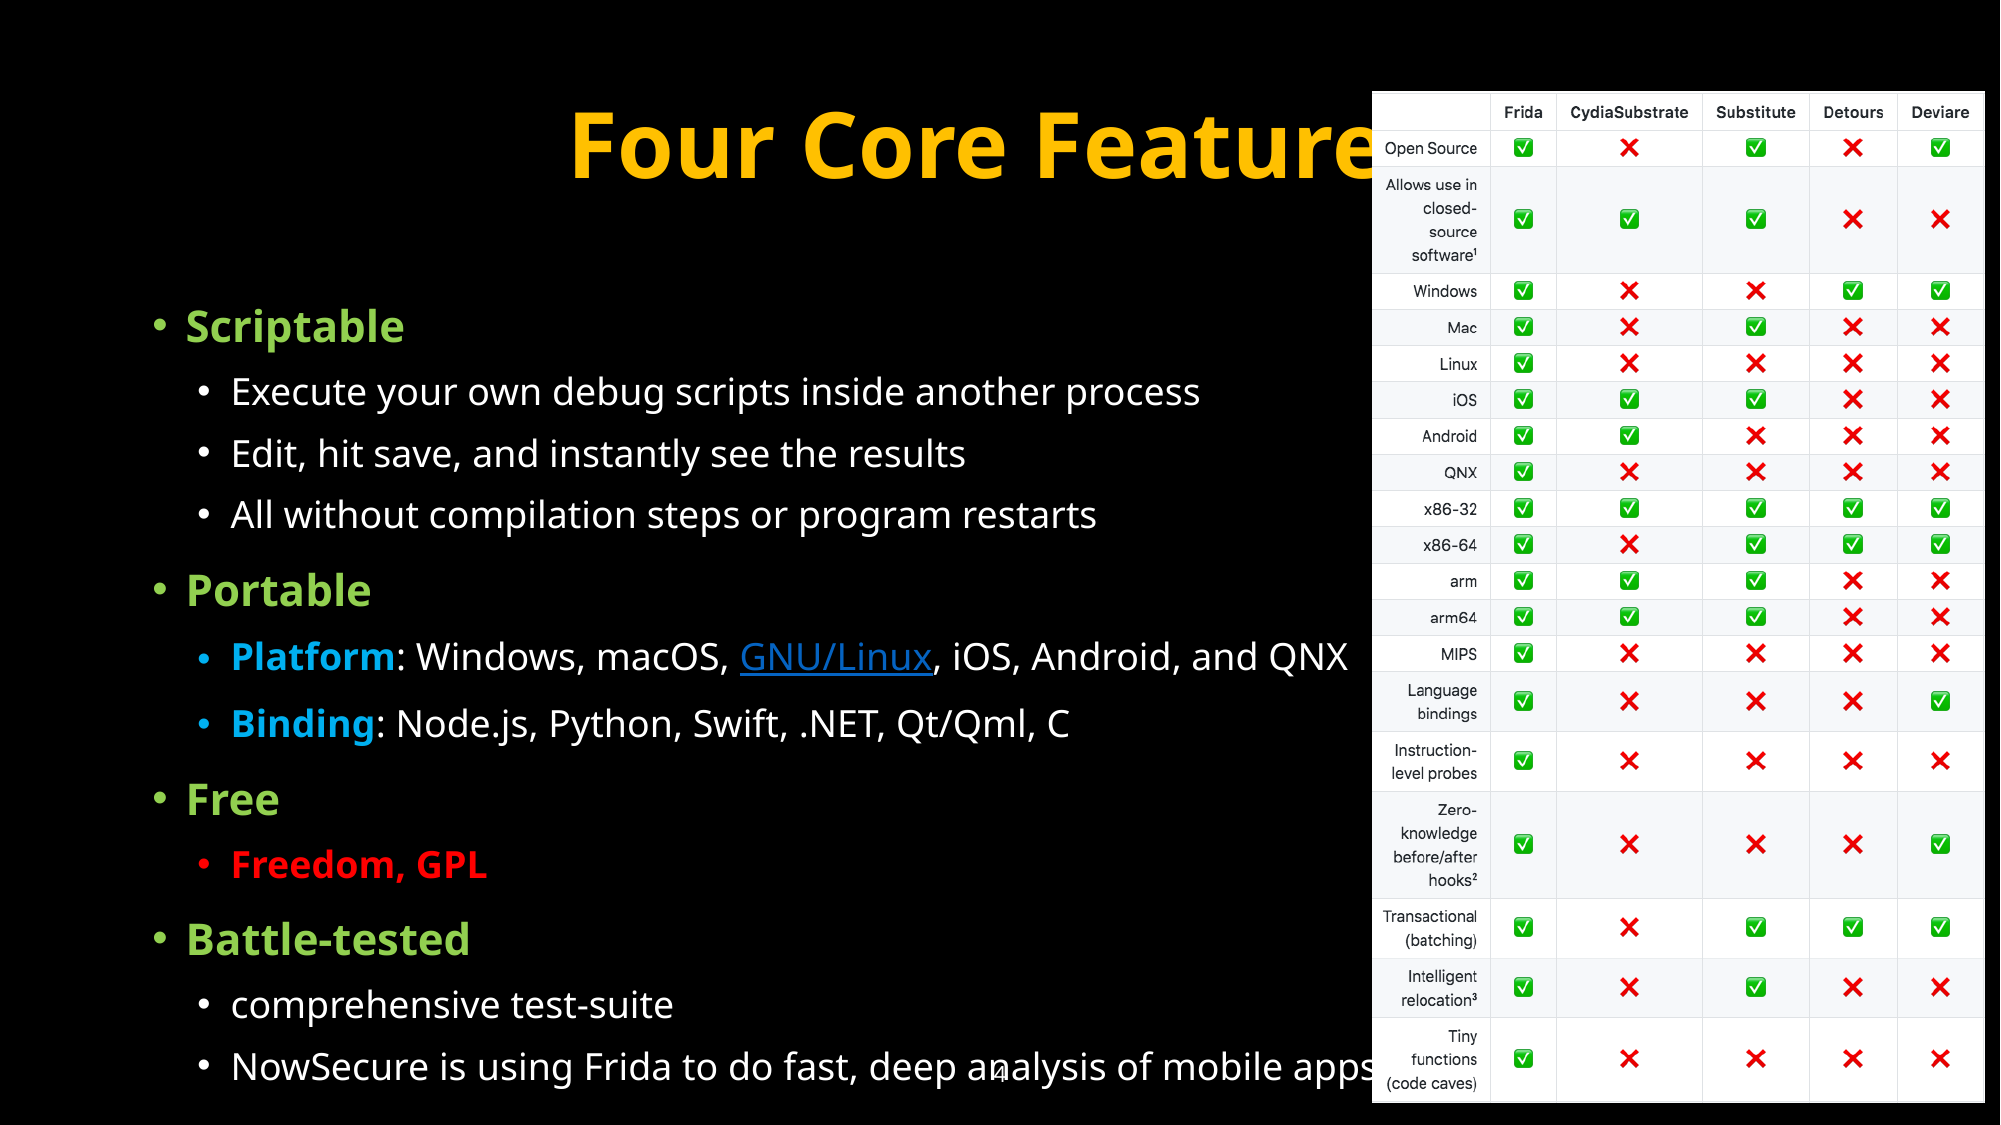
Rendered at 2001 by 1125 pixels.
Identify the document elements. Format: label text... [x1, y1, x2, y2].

picture [1372, 91, 1985, 1103]
title Four Core Features [137, 59, 1863, 238]
slide_number 4 [774, 1042, 1225, 1103]
list Scriptable Execute your own debug scripts inside another process Edit, hit save, and instantly see the results All without compilation steps or program restarts Portable Platform: Windows, macOS, GNU/Linux, iOS, Android, and QNX Binding: Node.js, Python, Swift, .NET, Qt/Qml, C Free Freedom, GPL Battle-tested comprehensive test-suite NowSecure is using Frida to do fast, deep analysis of mobile apps at scale. [137, 280, 1372, 1103]
